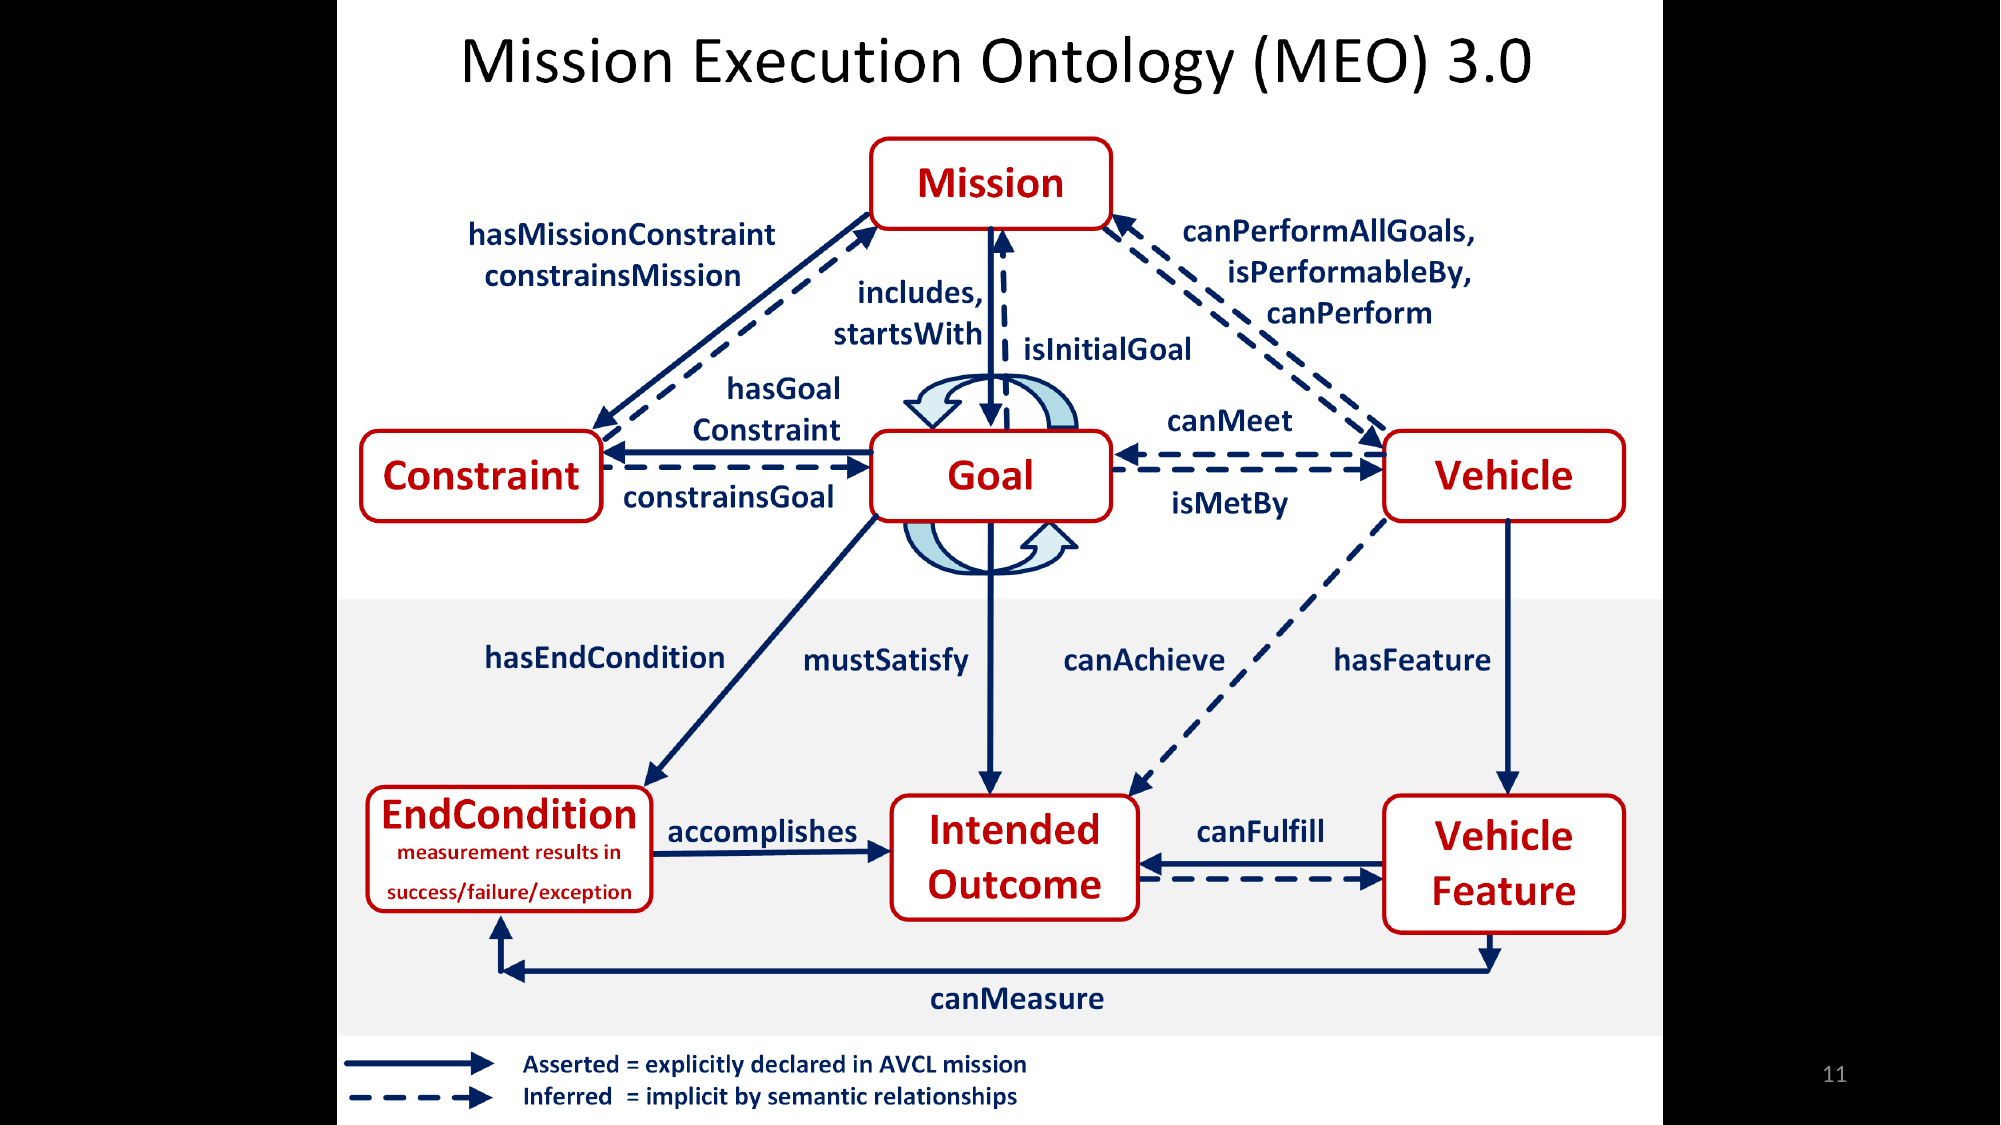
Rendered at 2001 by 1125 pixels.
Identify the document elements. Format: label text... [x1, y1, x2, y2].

slide_number 11 [1663, 1042, 1863, 1103]
picture [337, 0, 1663, 1125]
